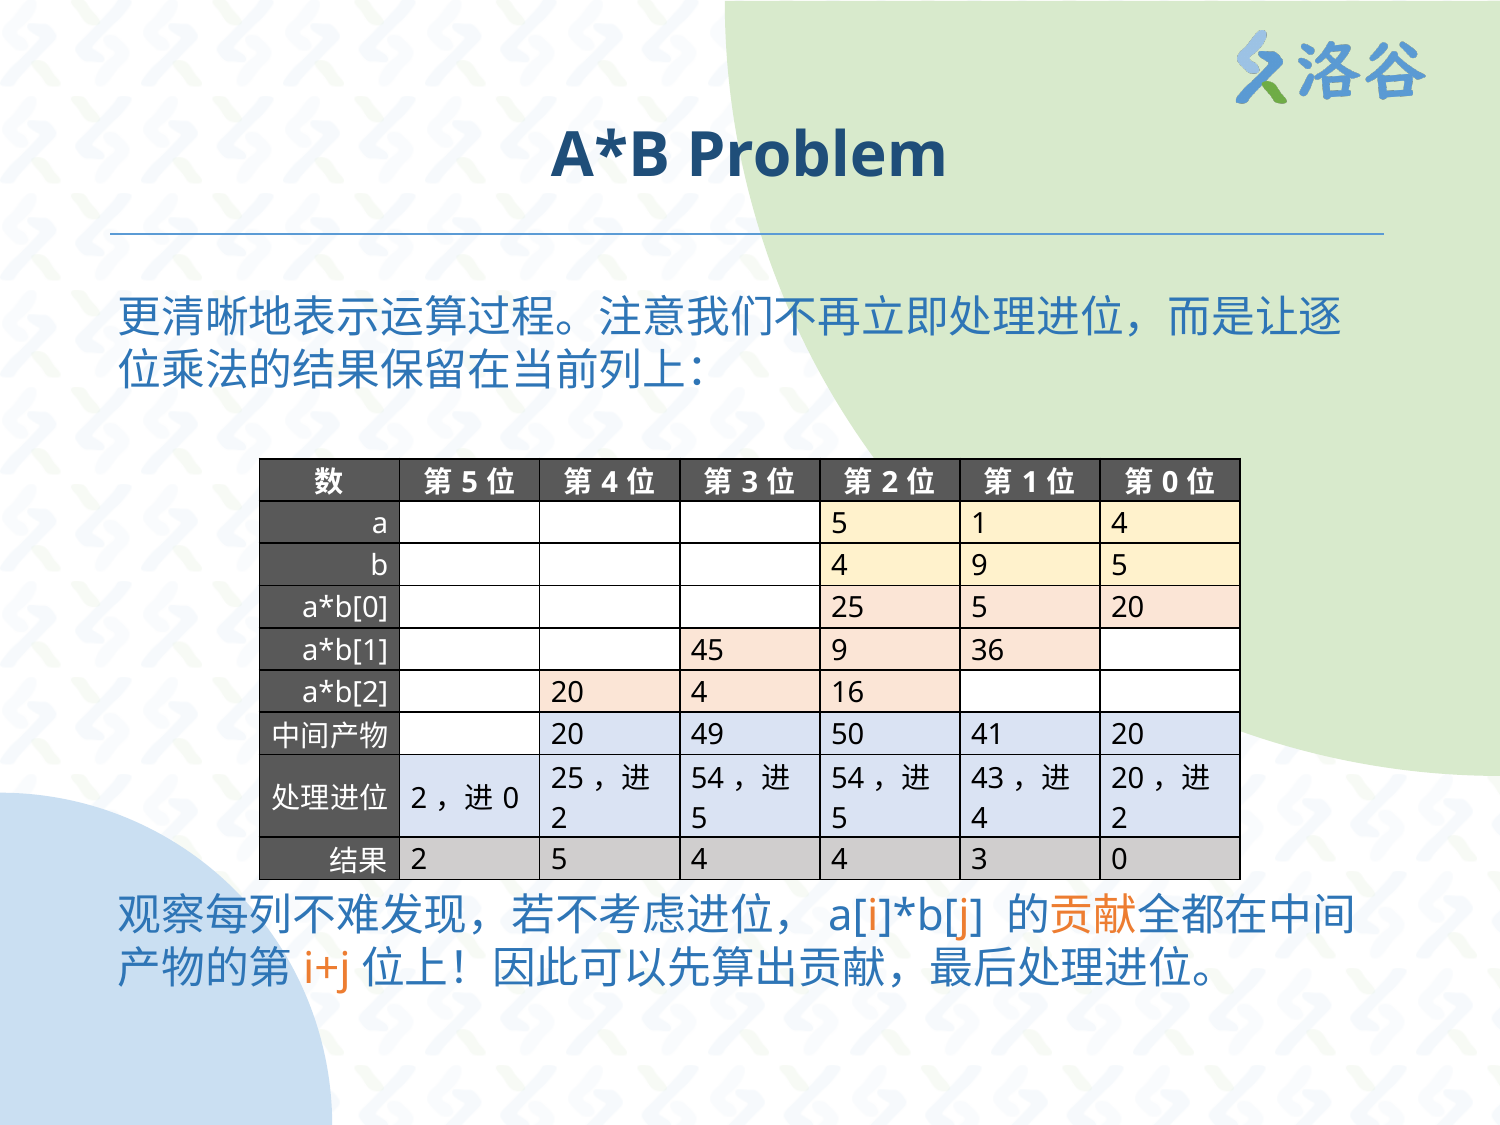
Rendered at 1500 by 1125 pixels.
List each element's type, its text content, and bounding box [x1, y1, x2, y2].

title A*B Problem [102, 77, 1397, 198]
table_header 第2位 [821, 460, 959, 500]
table_cell [400, 713, 539, 754]
table_cell 4 [681, 838, 819, 879]
table_cell 3 [961, 838, 1099, 879]
table_cell [400, 671, 539, 711]
table_cell b [260, 544, 399, 585]
table_cell 9 [821, 629, 959, 669]
table_header 第5位 [400, 460, 539, 500]
table_cell a*b[2] [260, 671, 399, 711]
table_cell 2，进0 [400, 755, 539, 836]
table_cell [1101, 671, 1239, 711]
table_cell [540, 629, 679, 669]
table_cell [400, 586, 539, 627]
table_cell 4 [1101, 502, 1239, 542]
table_cell 20 [540, 671, 679, 711]
table_cell 4 [681, 671, 819, 711]
table_cell 处理进位 [260, 755, 399, 836]
table_cell 16 [821, 671, 959, 711]
table_cell 结果 [260, 838, 399, 879]
table_cell a*b[0] [260, 586, 399, 627]
table_cell 20，进2 [1101, 755, 1239, 836]
table_cell 9 [961, 544, 1099, 585]
table_cell 41 [961, 713, 1099, 754]
table_cell 20 [1101, 713, 1239, 754]
table_cell [961, 671, 1099, 711]
table_cell 5 [961, 586, 1099, 627]
table_cell [400, 502, 539, 542]
table_cell 4 [821, 544, 959, 585]
table_cell 中间产物 [260, 713, 399, 754]
table_header 数 [260, 460, 399, 500]
table_cell a*b[1] [260, 629, 399, 669]
list 更清晰地表示运算过程。注意我们不再立即处理进位，而是让逐位乘法的结果保留在当前列上： 观察每列不难发现，若不考虑进位，a[i]*b[j] 的贡献全都在中间产物的第i+j位上！因此可以先算出贡献，最后处理进位。 [102, 281, 1397, 1016]
table_header 第0位 [1101, 460, 1239, 500]
table_cell [400, 629, 539, 669]
table_cell 49 [681, 713, 819, 754]
table_cell 5 [1101, 544, 1239, 585]
table_cell 43，进4 [961, 755, 1099, 836]
table_cell [681, 544, 819, 585]
table_cell 1 [961, 502, 1099, 542]
table_cell 45 [681, 629, 819, 669]
table_cell [681, 586, 819, 627]
table_cell 4 [821, 838, 959, 879]
table_cell [540, 544, 679, 585]
table_cell 0 [1101, 838, 1239, 879]
table_cell [400, 544, 539, 585]
table_cell 20 [540, 713, 679, 754]
table_cell 5 [821, 502, 959, 542]
table_cell 20 [1101, 586, 1239, 627]
table_cell 25，进2 [540, 755, 679, 836]
table_cell 54，进5 [821, 755, 959, 836]
table_cell [681, 502, 819, 542]
table_cell [540, 586, 679, 627]
table_cell 50 [821, 713, 959, 754]
table_header 第4位 [540, 460, 679, 500]
picture [1235, 26, 1427, 108]
table_header 第3位 [681, 460, 819, 500]
table_cell 25 [821, 586, 959, 627]
table_cell [540, 502, 679, 542]
table_cell 54，进5 [681, 755, 819, 836]
table_cell [1101, 629, 1239, 669]
table_header 第1位 [961, 460, 1099, 500]
table_cell 5 [540, 838, 679, 879]
table_cell a [260, 502, 399, 542]
table_cell 2 [400, 838, 539, 879]
table_cell 36 [961, 629, 1099, 669]
